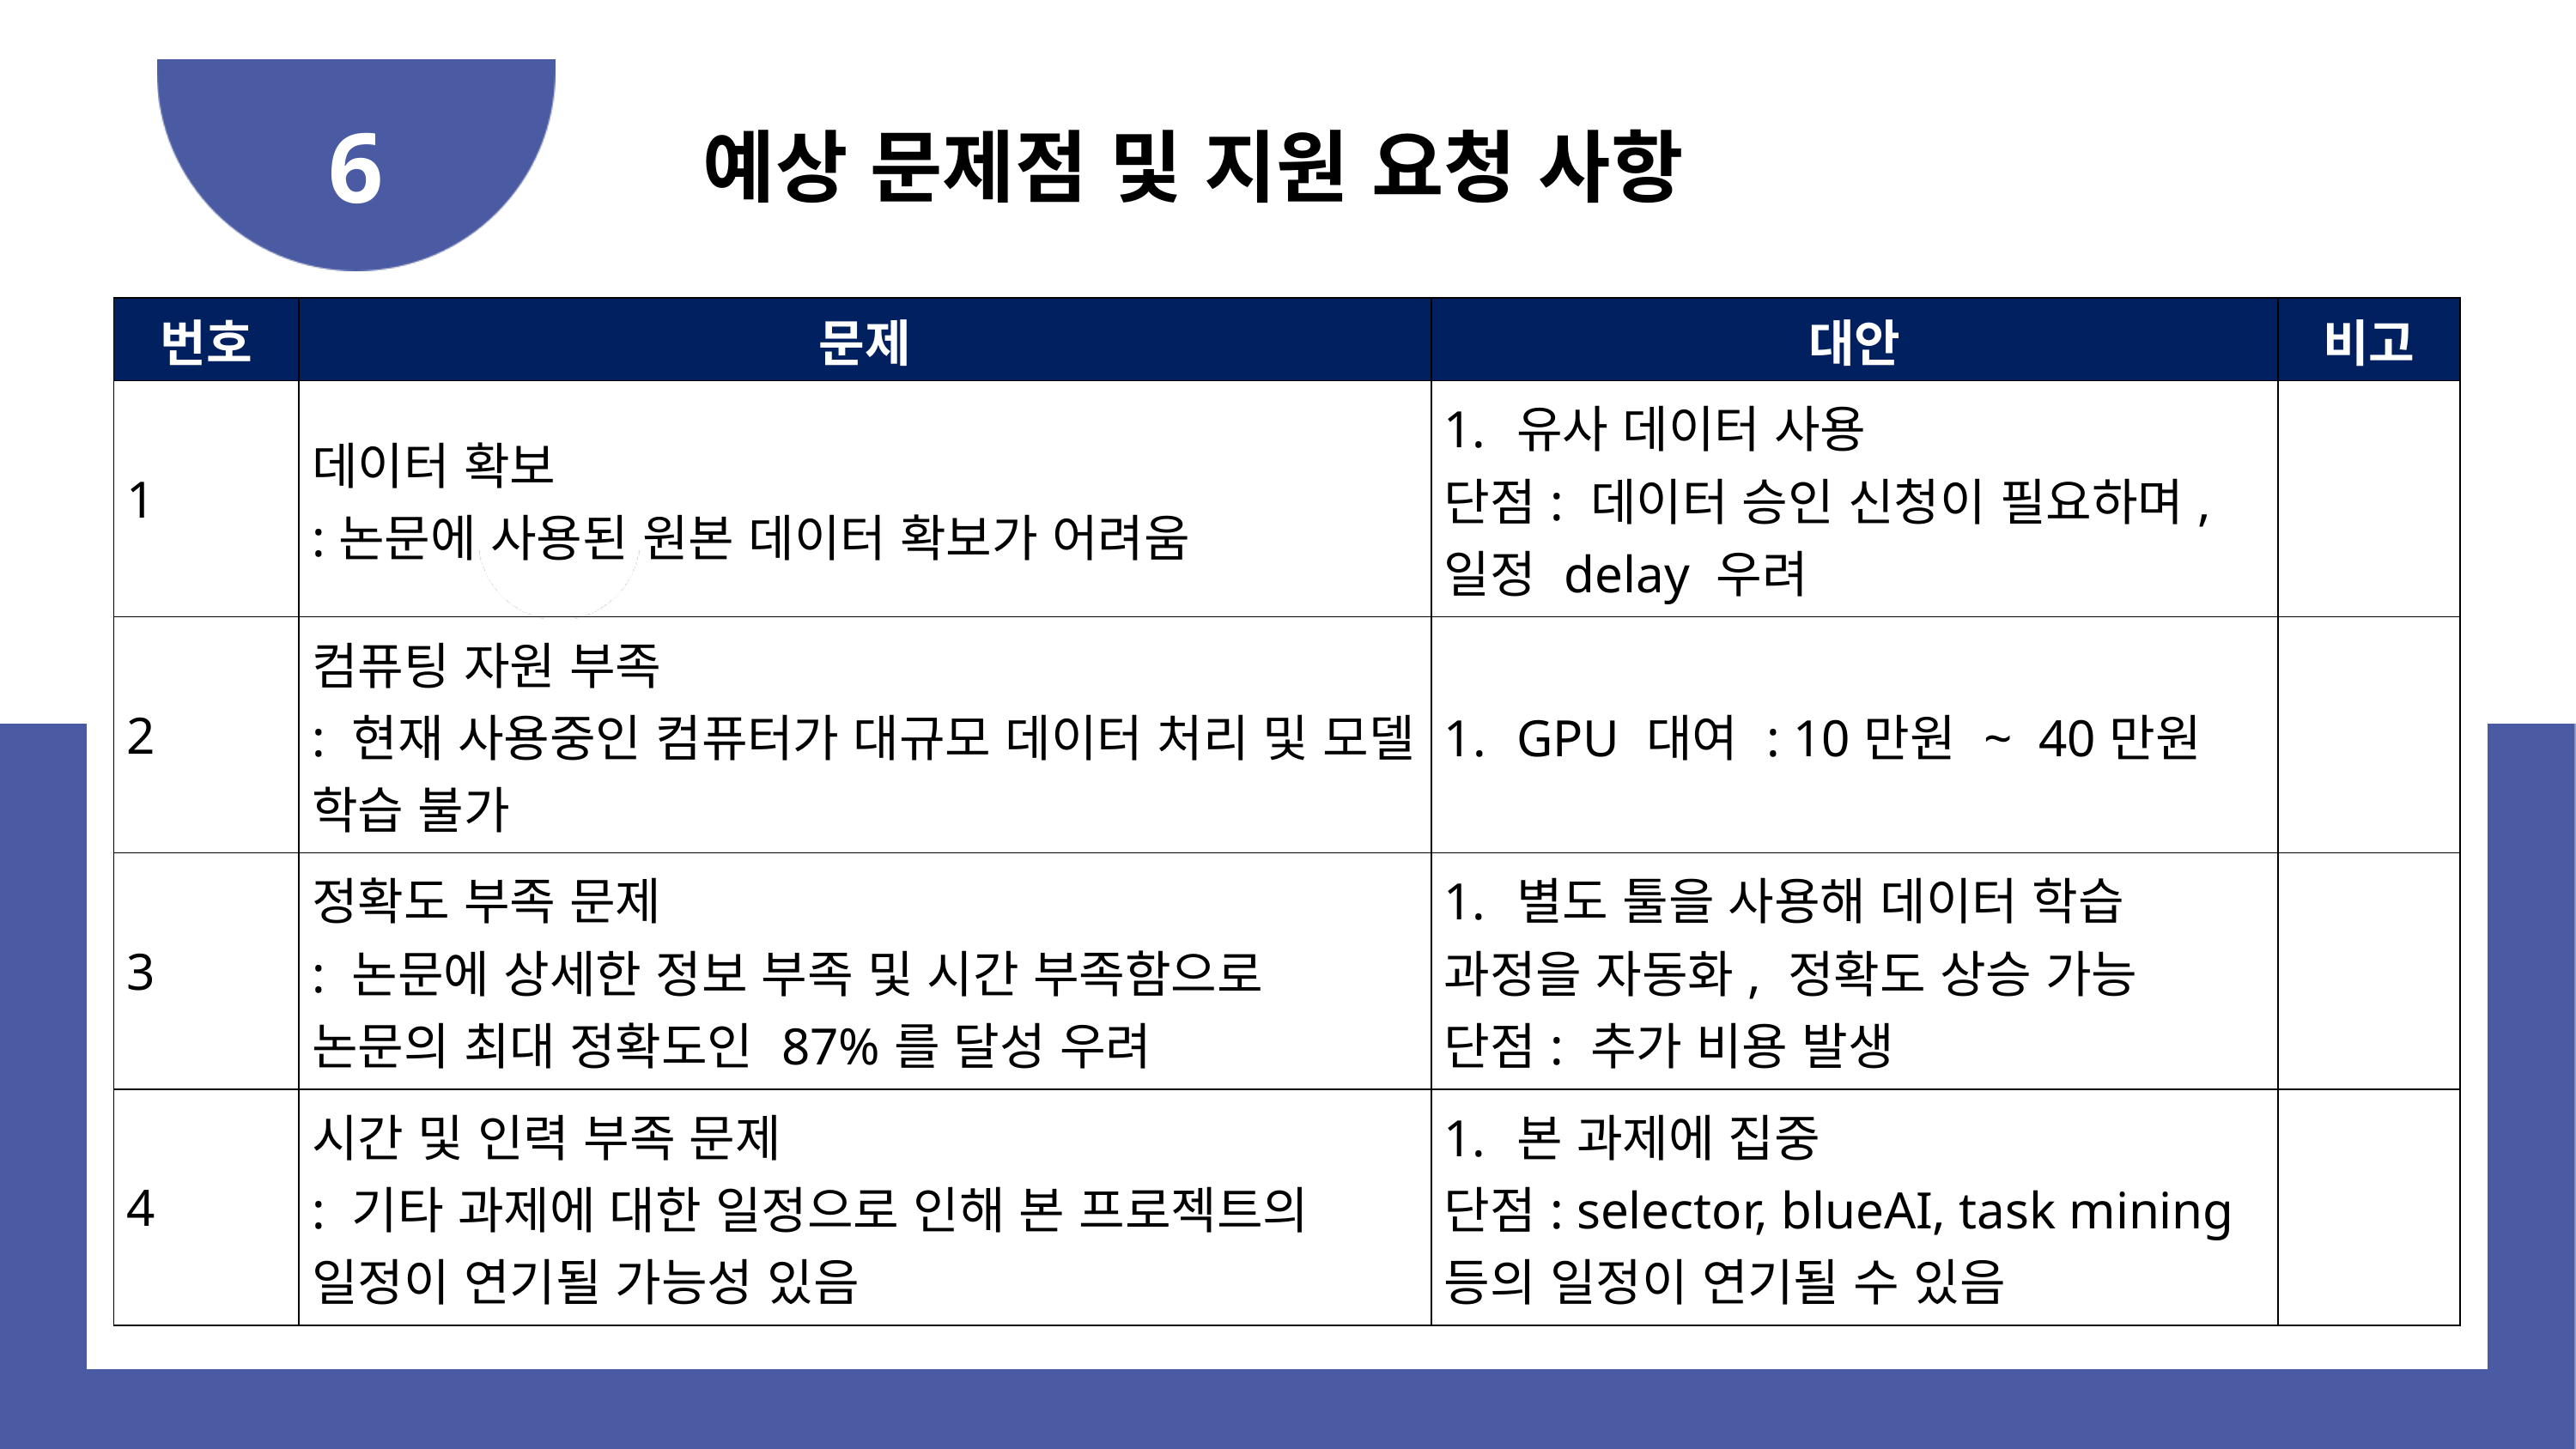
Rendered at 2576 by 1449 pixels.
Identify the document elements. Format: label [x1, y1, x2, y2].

text_box [86, 79, 2488, 1369]
text_box [156, 58, 556, 271]
text_box [0, 724, 2576, 1449]
text_box [478, 533, 641, 620]
